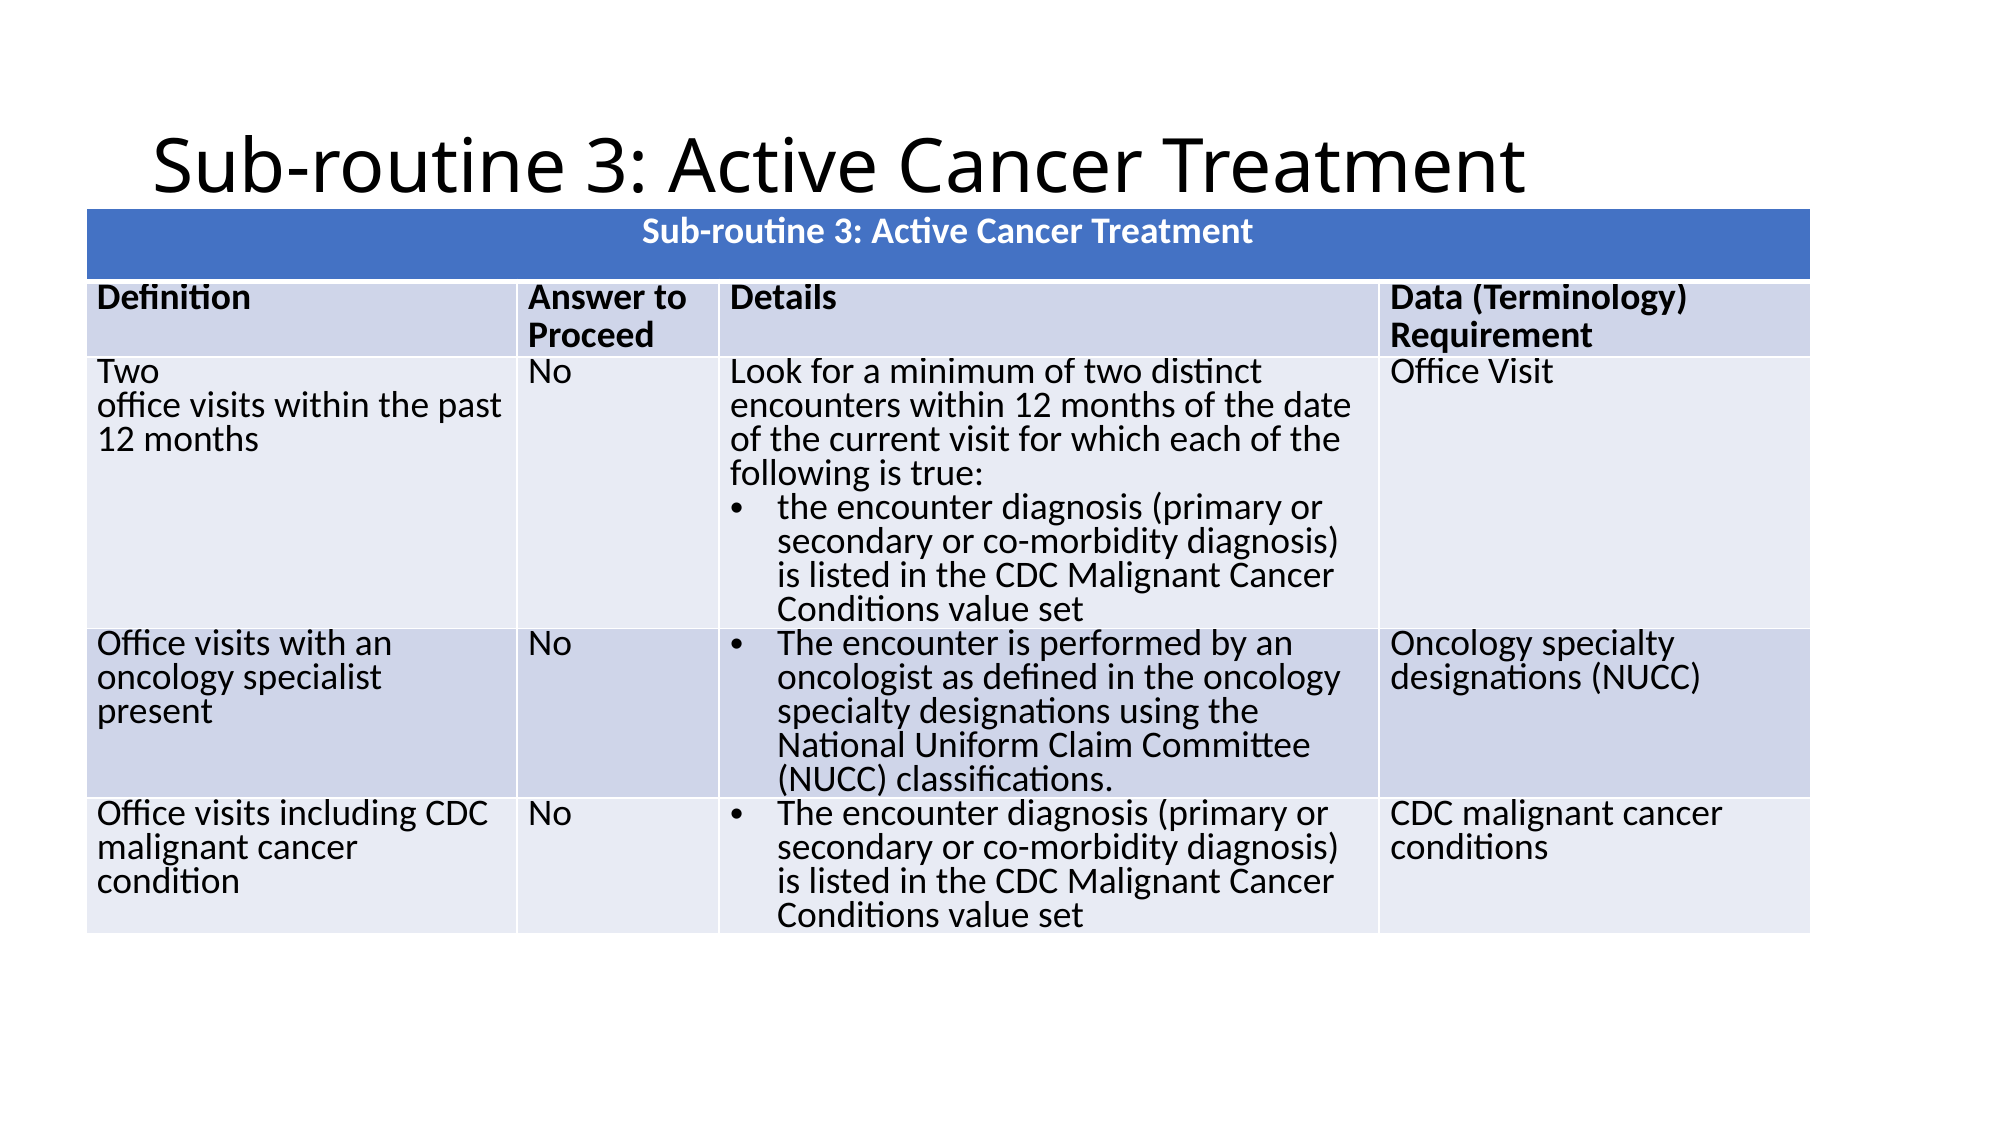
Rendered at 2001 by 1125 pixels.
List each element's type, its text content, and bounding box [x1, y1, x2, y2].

table_cell Data (Terminology) Requirement [1380, 284, 1810, 356]
table_cell No [518, 629, 718, 797]
table_cell Look for a minimum of two distinct encounters within 12 months of the date of the current visit for which each of the following is true: the encounter diagnosis (primary or secondary or co-morbidity diagnosis) is listed in the CDC Malignant Cancer Conditions value set [720, 358, 1378, 628]
table_cell The encounter diagnosis (primary or secondary or co-morbidity diagnosis) is listed in the CDC Malignant Cancer Conditions value set [720, 799, 1378, 933]
table_cell Office Visit [1380, 358, 1810, 628]
table_cell Office visits including CDC malignant cancer condition [87, 799, 516, 933]
table_header Sub-routine 3: Active Cancer Treatment [87, 209, 1810, 279]
table_cell Two office visits within the past 12 months [87, 358, 516, 628]
table_cell Answer to Proceed [518, 284, 718, 356]
table_cell CDC malignant cancer conditions [1380, 799, 1810, 933]
table_cell No [518, 799, 718, 933]
title Sub-routine 3: Active Cancer Treatment [137, 59, 1863, 278]
table_cell Definition [87, 284, 516, 356]
table_cell Oncology specialty designations (NUCC) [1380, 629, 1810, 797]
table_cell Office visits with an oncology specialist present [87, 629, 516, 797]
table_cell Details [720, 284, 1378, 356]
table_cell No [518, 358, 718, 628]
table_cell The encounter is performed by an oncologist as defined in the oncology specialty designations using the National Uniform Claim Committee (NUCC) classifications. [720, 629, 1378, 797]
